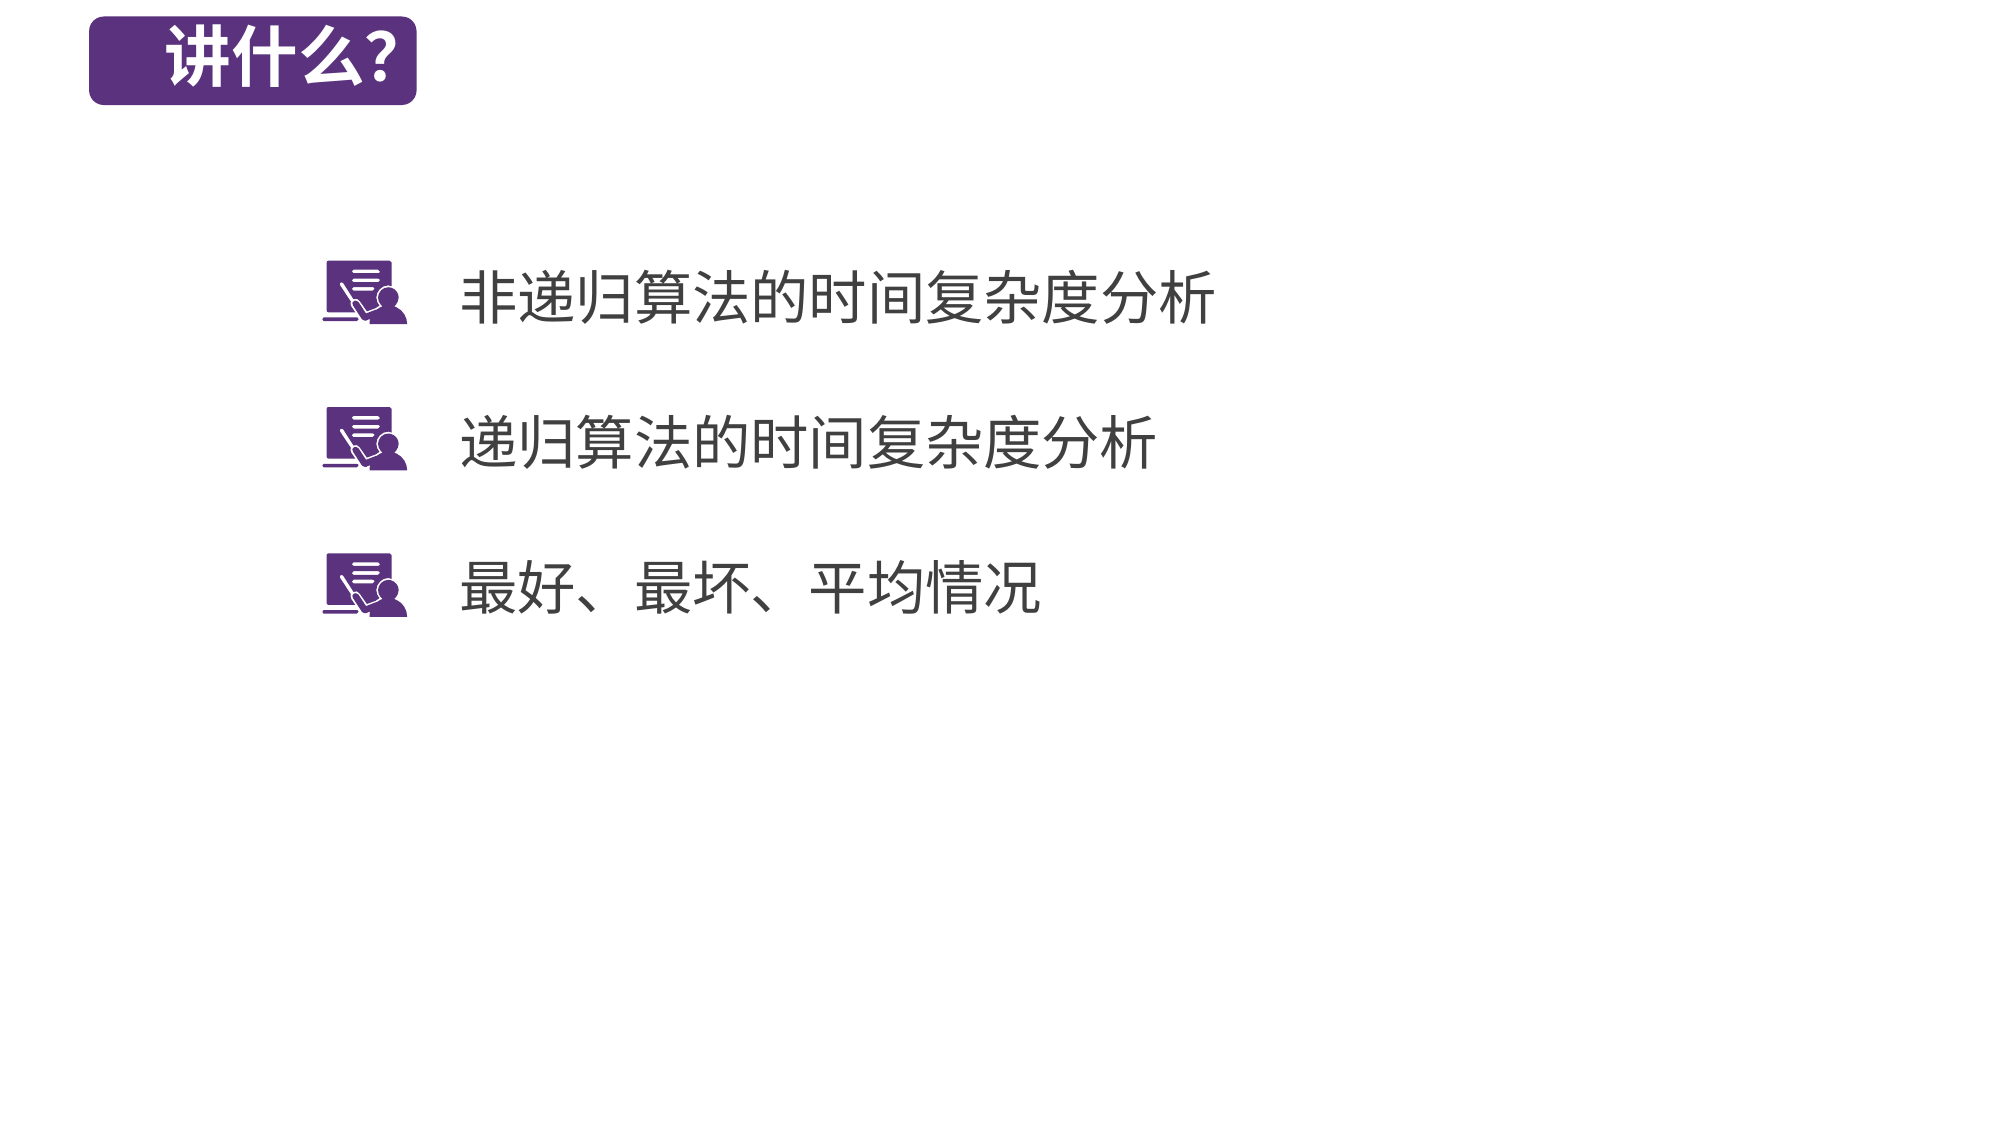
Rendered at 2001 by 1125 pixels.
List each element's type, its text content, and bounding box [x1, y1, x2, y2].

text_box 讲什么？ [122, 7, 408, 103]
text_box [322, 406, 408, 471]
text_box 最好、最坏、平均情况 [444, 543, 1310, 629]
text_box 递归算法的时间复杂度分析 [444, 398, 1310, 484]
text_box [322, 553, 408, 617]
text_box [88, 15, 418, 107]
text_box 非递归算法的时间复杂度分析 [444, 253, 1310, 339]
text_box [322, 260, 408, 325]
